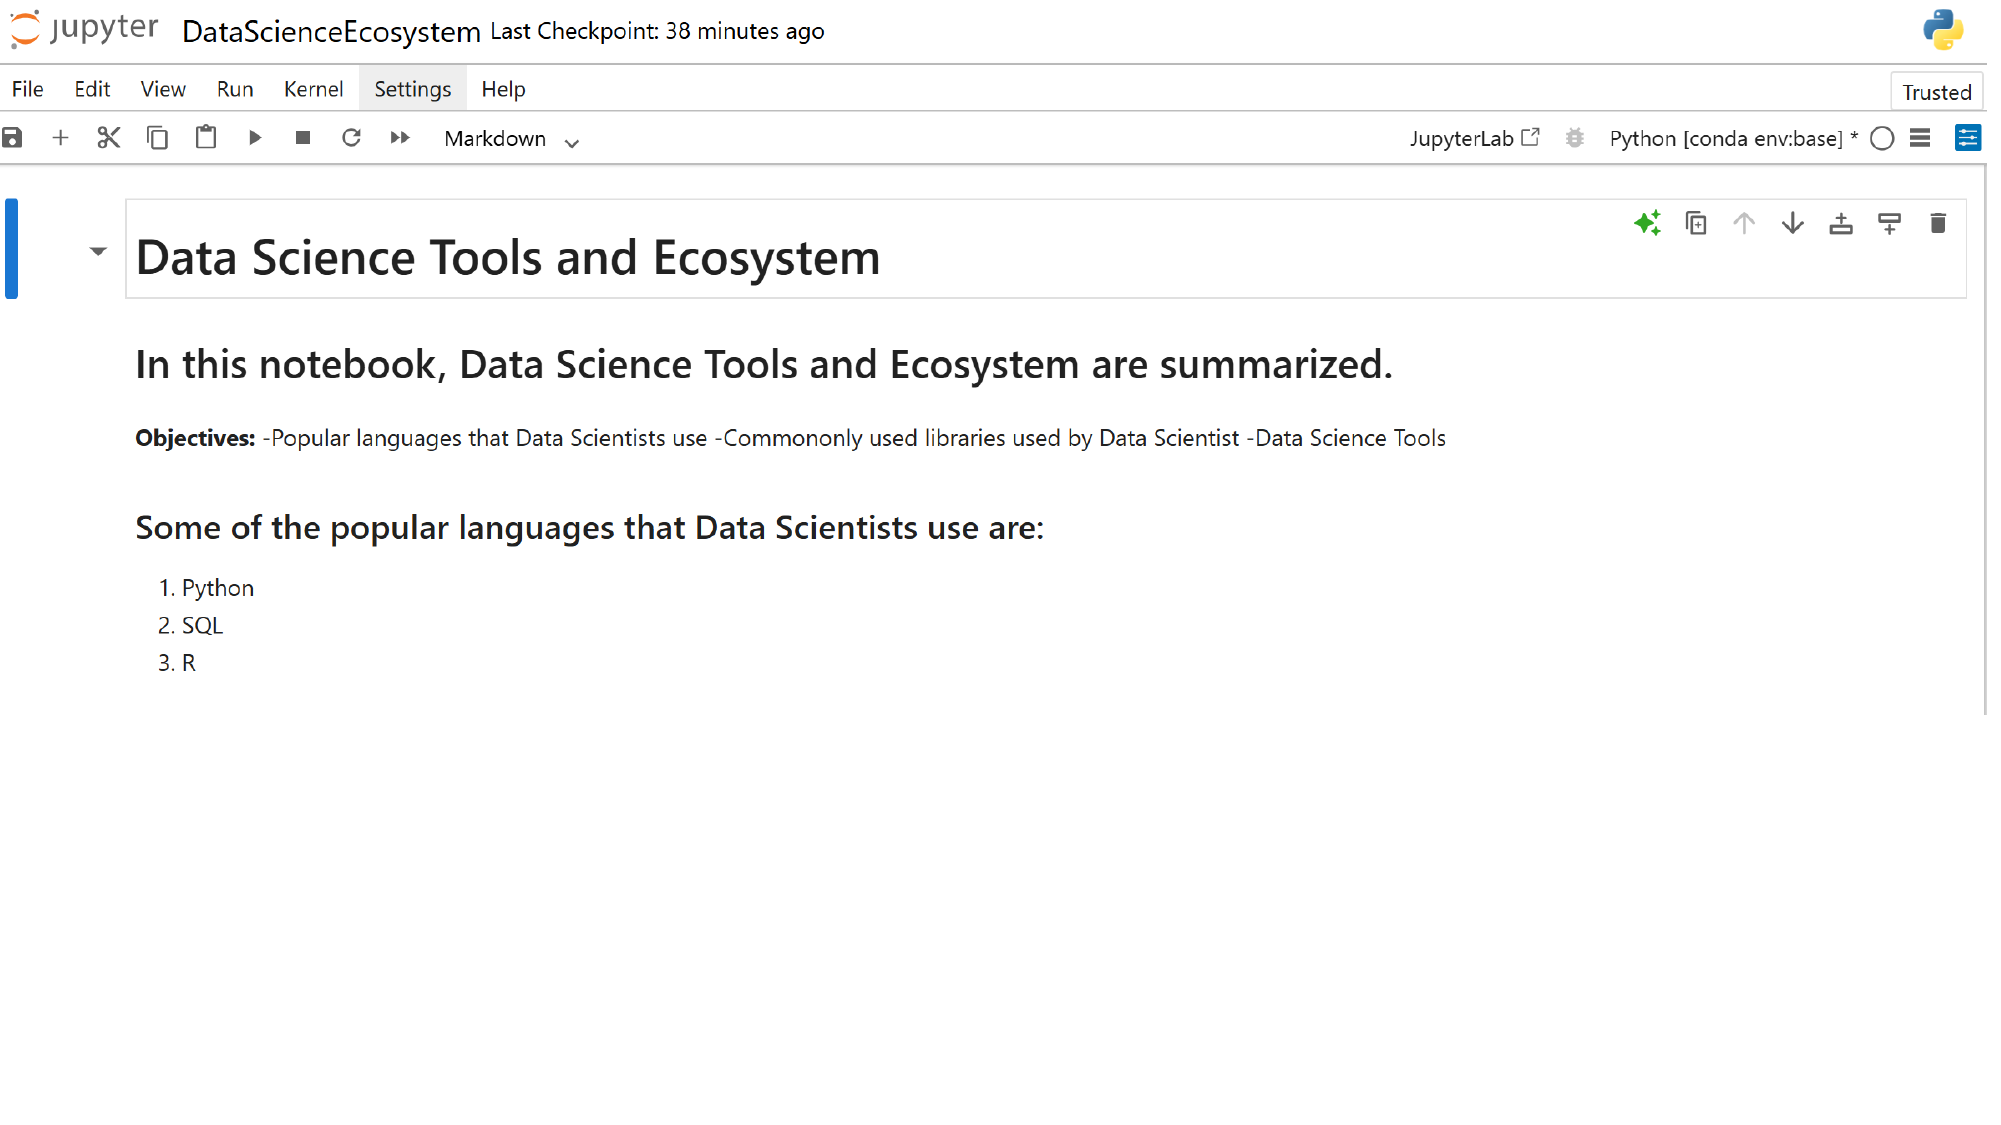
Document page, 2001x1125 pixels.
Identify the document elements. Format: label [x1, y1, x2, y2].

picture [0, 0, 1987, 715]
